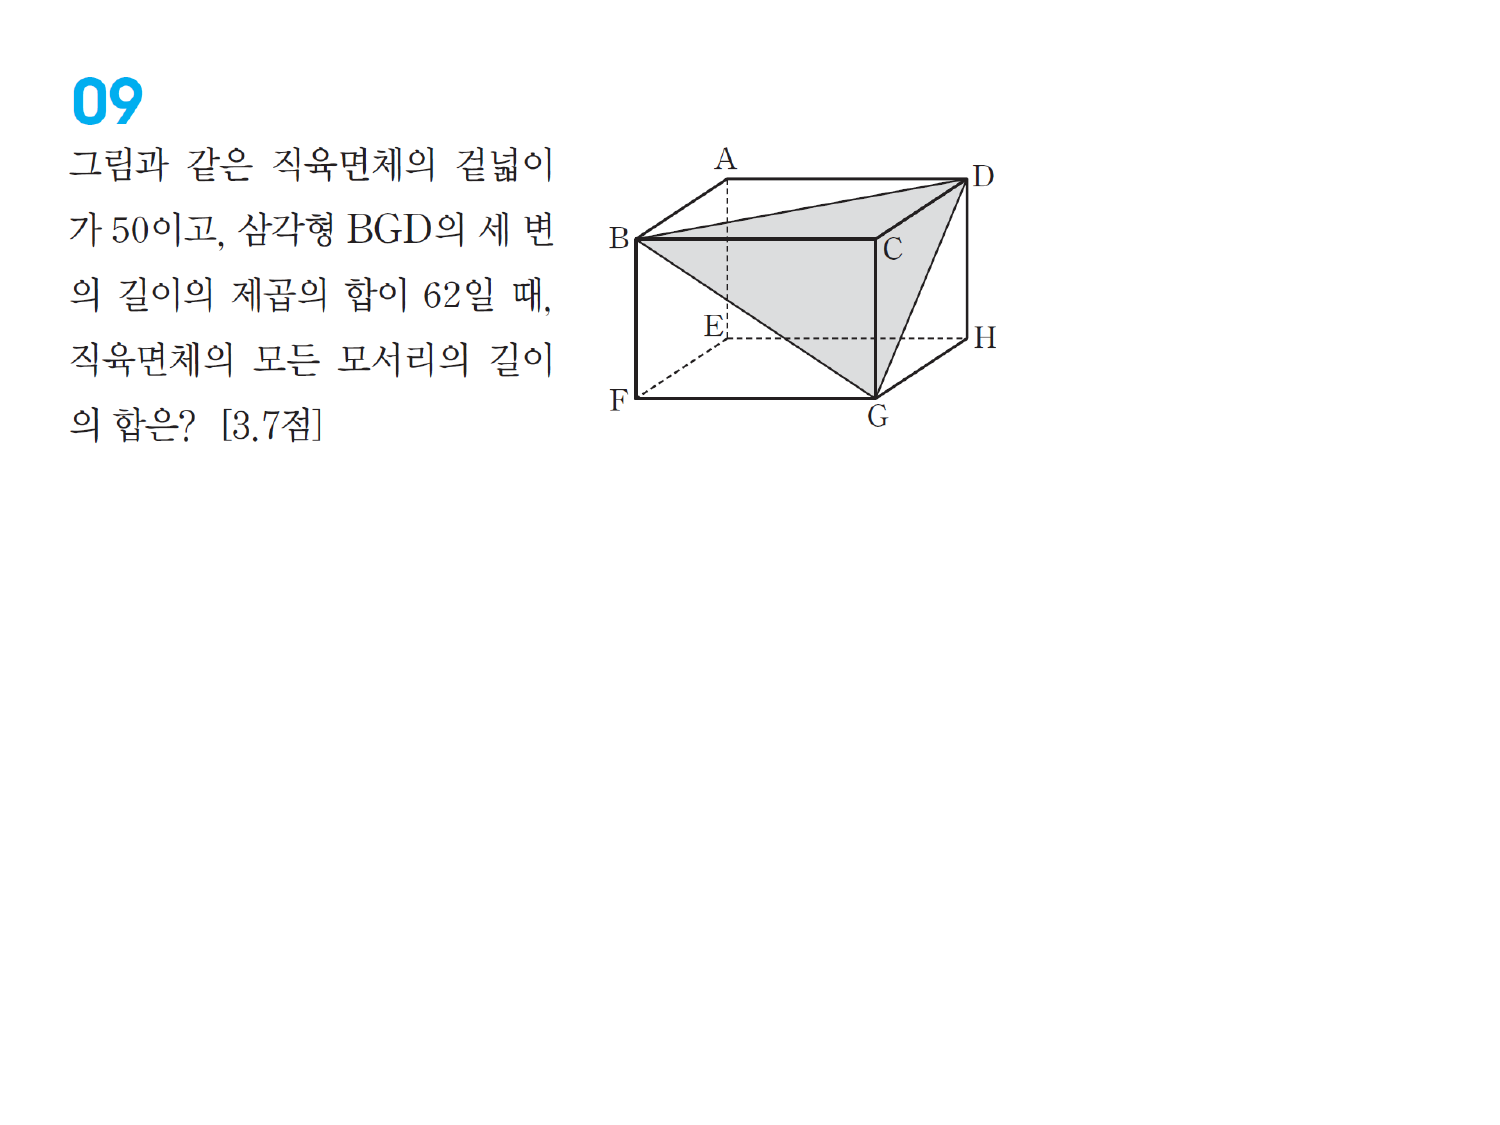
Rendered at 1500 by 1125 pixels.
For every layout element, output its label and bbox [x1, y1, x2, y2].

picture [58, 58, 1010, 454]
